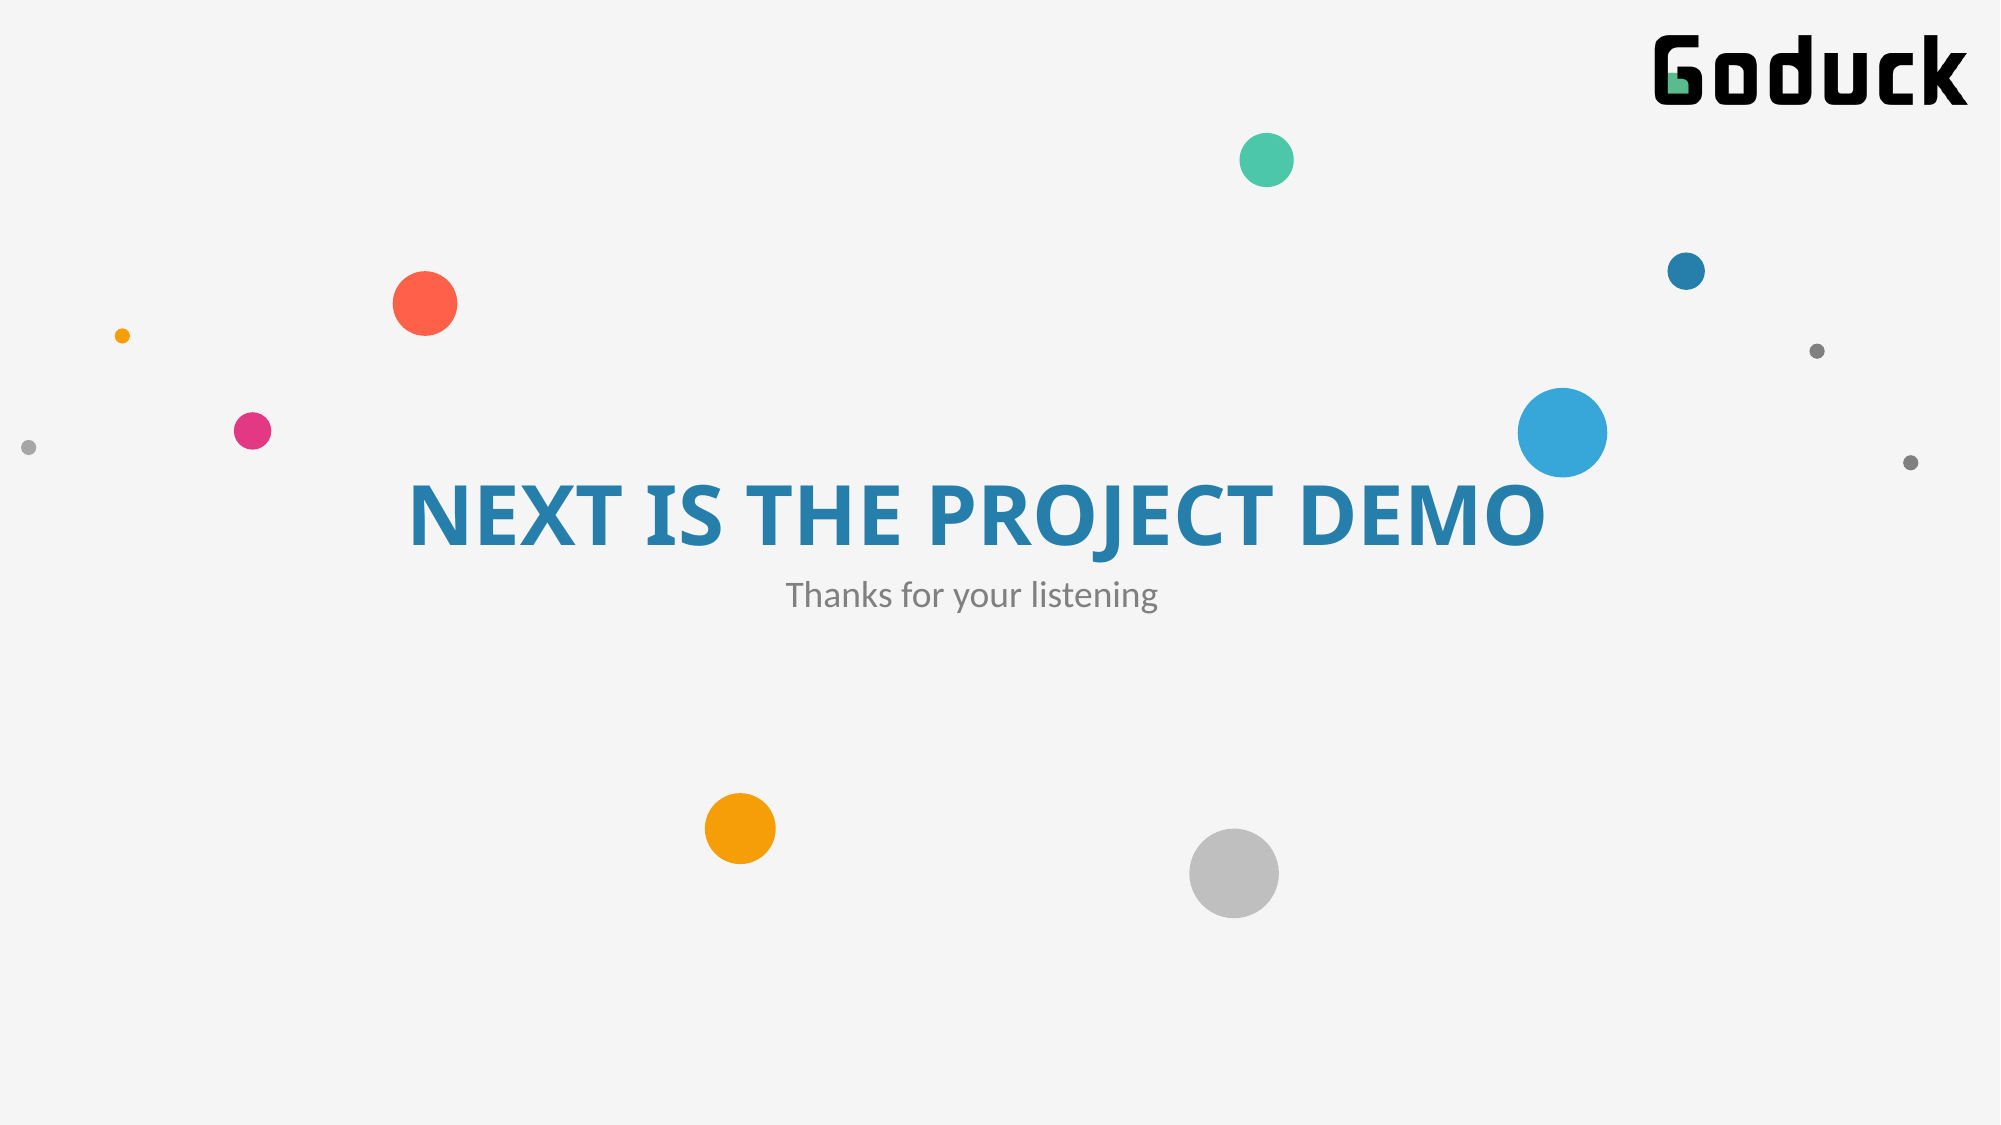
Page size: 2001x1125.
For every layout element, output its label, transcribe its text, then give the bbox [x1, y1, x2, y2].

text_box Thanks for your listening [271, 562, 1682, 623]
text_box [19, 438, 38, 457]
text_box [1666, 251, 1706, 291]
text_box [1809, 343, 1919, 471]
text_box [1188, 827, 1280, 920]
picture [1650, 35, 1968, 105]
text_box [232, 411, 273, 451]
text_box NEXT IS THE PROJECT DEMO [393, 455, 1562, 562]
text_box [703, 792, 777, 866]
text_box [391, 270, 459, 337]
text_box [113, 327, 132, 345]
text_box [1238, 131, 1295, 189]
text_box [1516, 386, 1609, 479]
